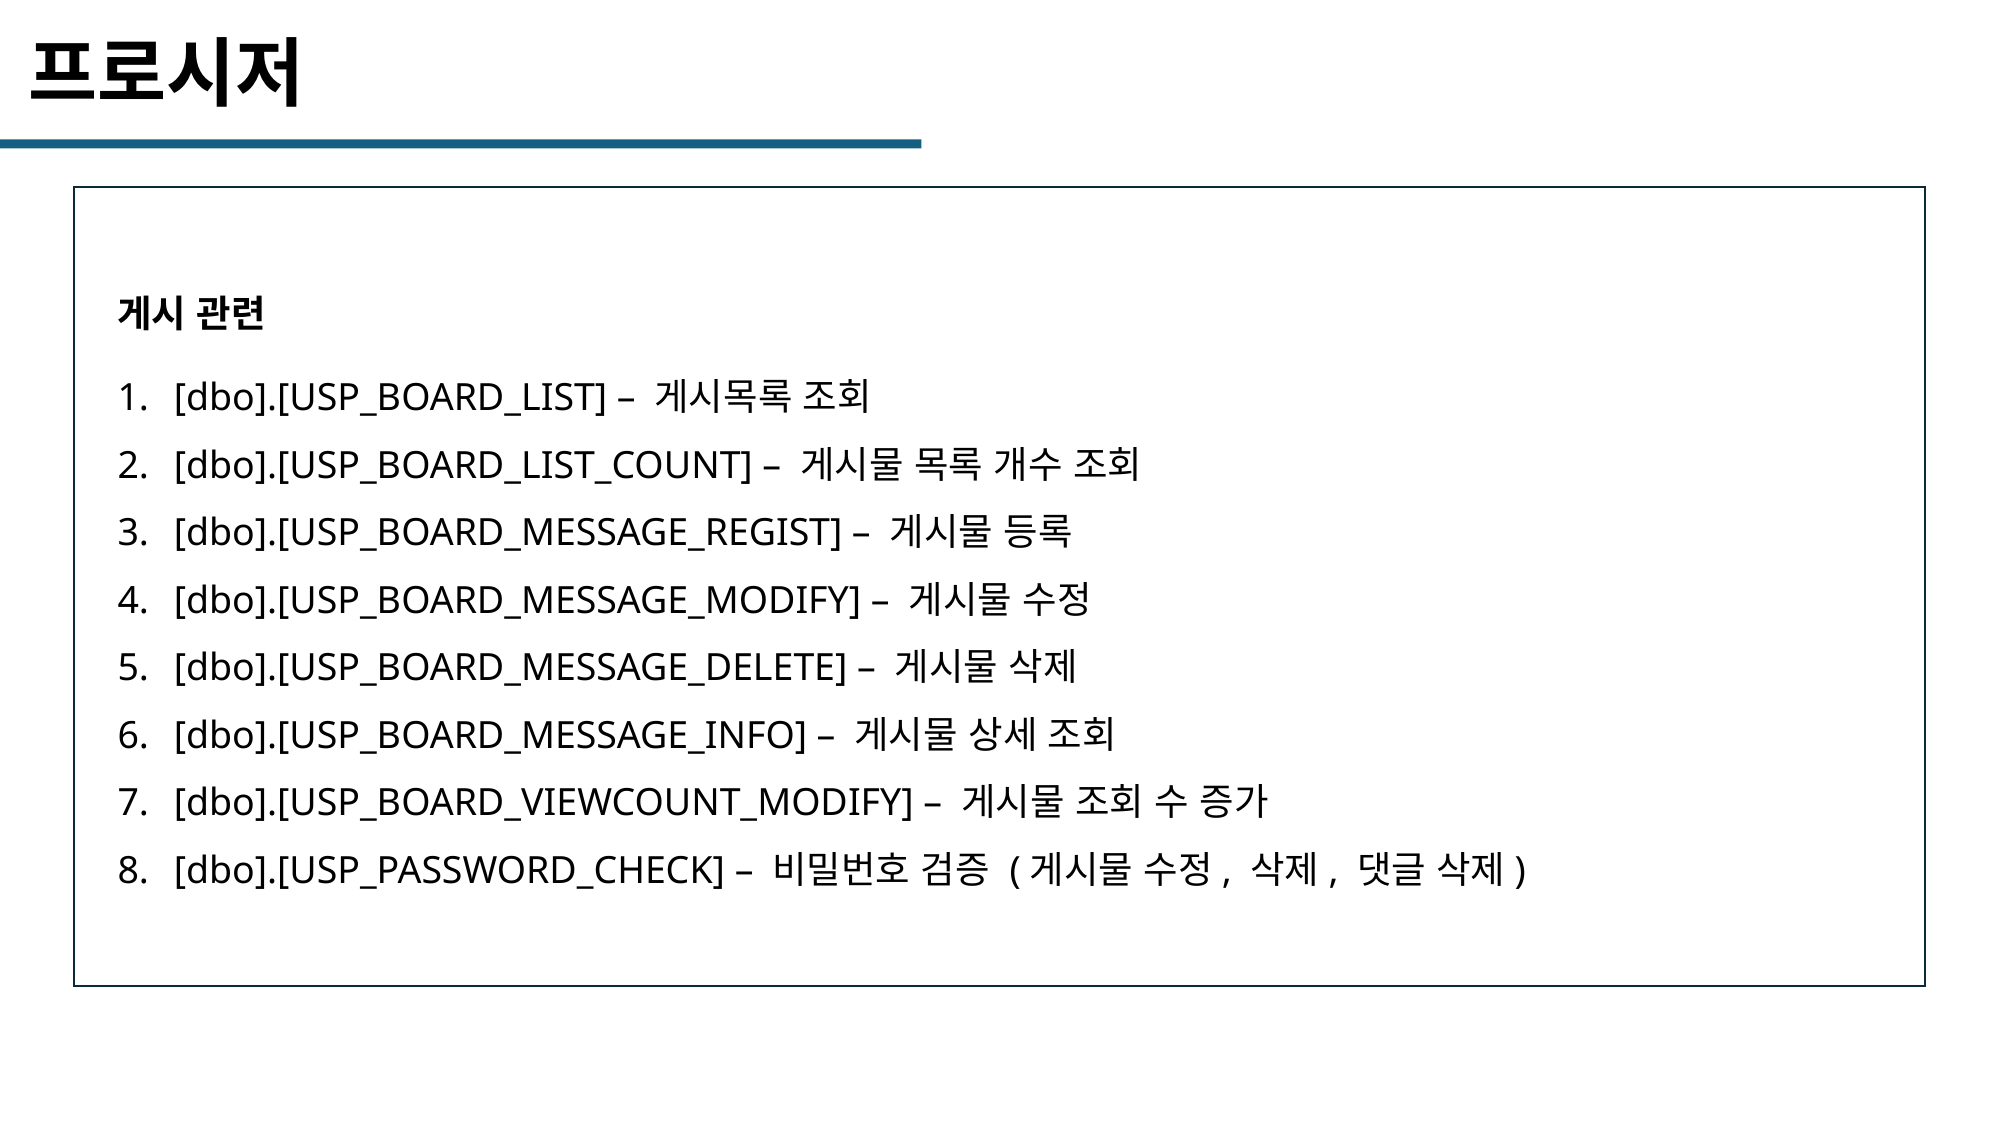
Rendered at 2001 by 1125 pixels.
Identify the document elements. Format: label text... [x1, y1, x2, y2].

text_box 프로시저 [13, 18, 631, 124]
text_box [102, 282, 1898, 896]
text_box [73, 185, 1927, 987]
text_box [0, 138, 923, 150]
